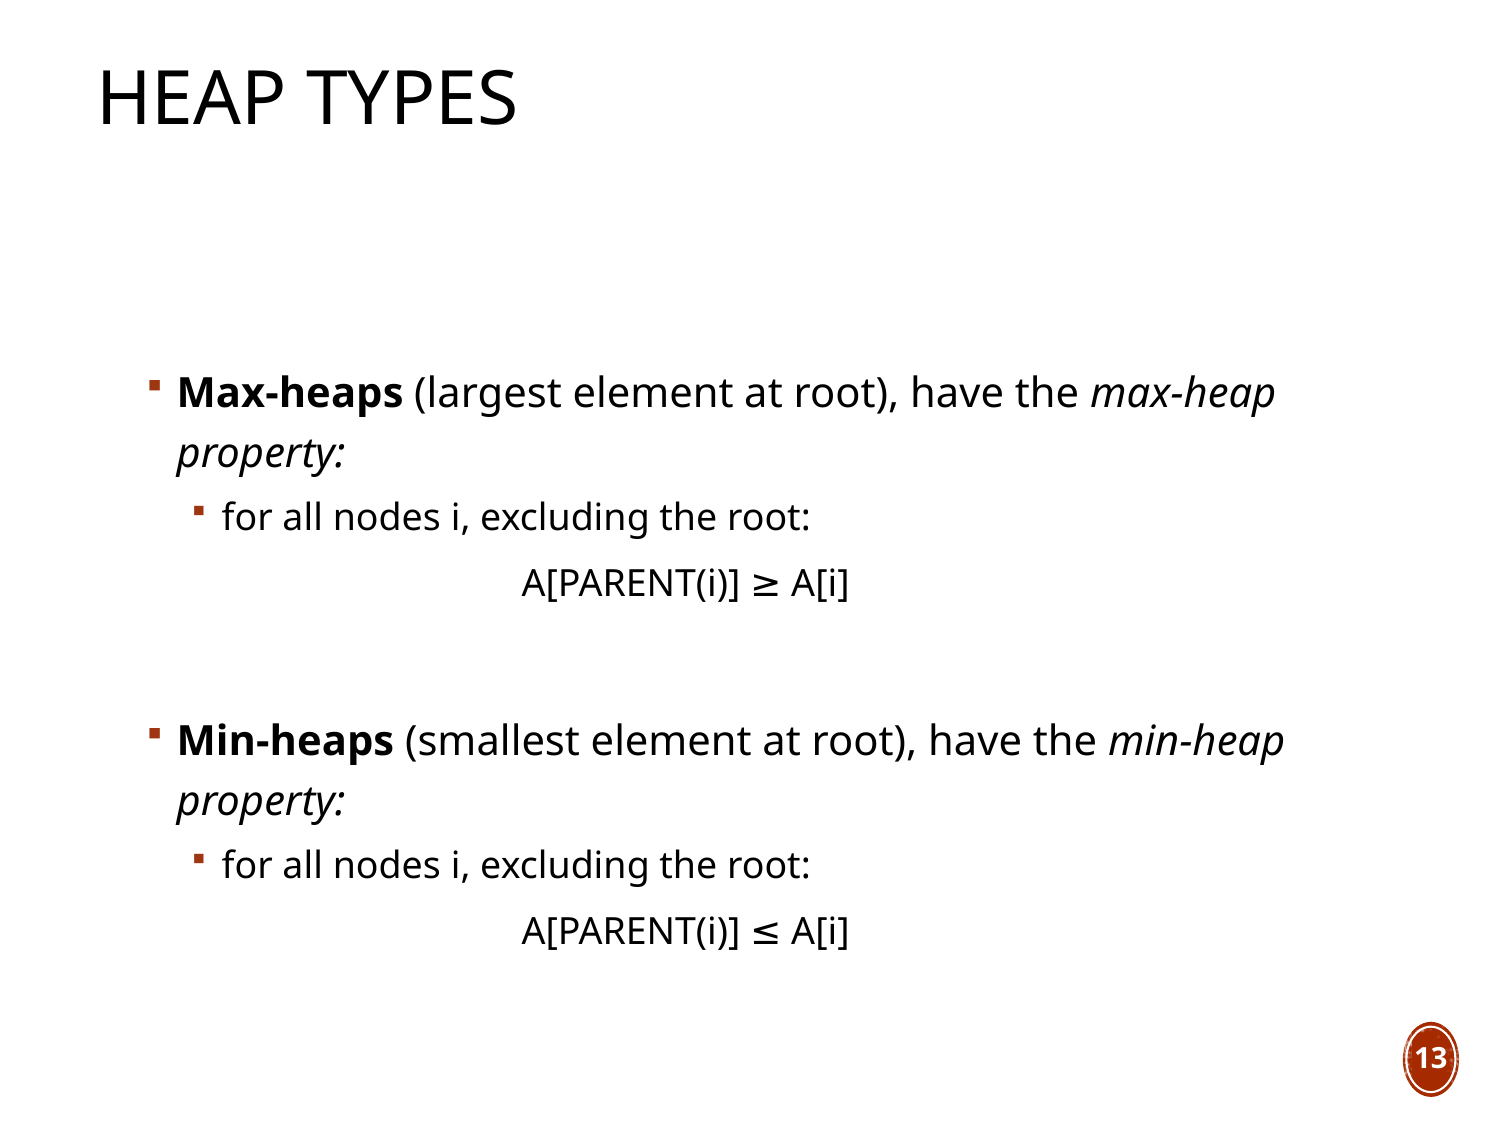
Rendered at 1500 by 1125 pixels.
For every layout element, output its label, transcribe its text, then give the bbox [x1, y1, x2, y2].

list Max-heaps (largest element at root), have the max-heap property: for all nodes i, excluding the root: A[PARENT(i)] ≥ A[i] Min-heaps (smallest element at root), have the min-heap property: for all nodes i, excluding the root: A[PARENT(i)] ≤ A[i] [131, 348, 1370, 1013]
title Heap Types [81, 0, 1319, 232]
slide_number 13 [1391, 1028, 1471, 1089]
